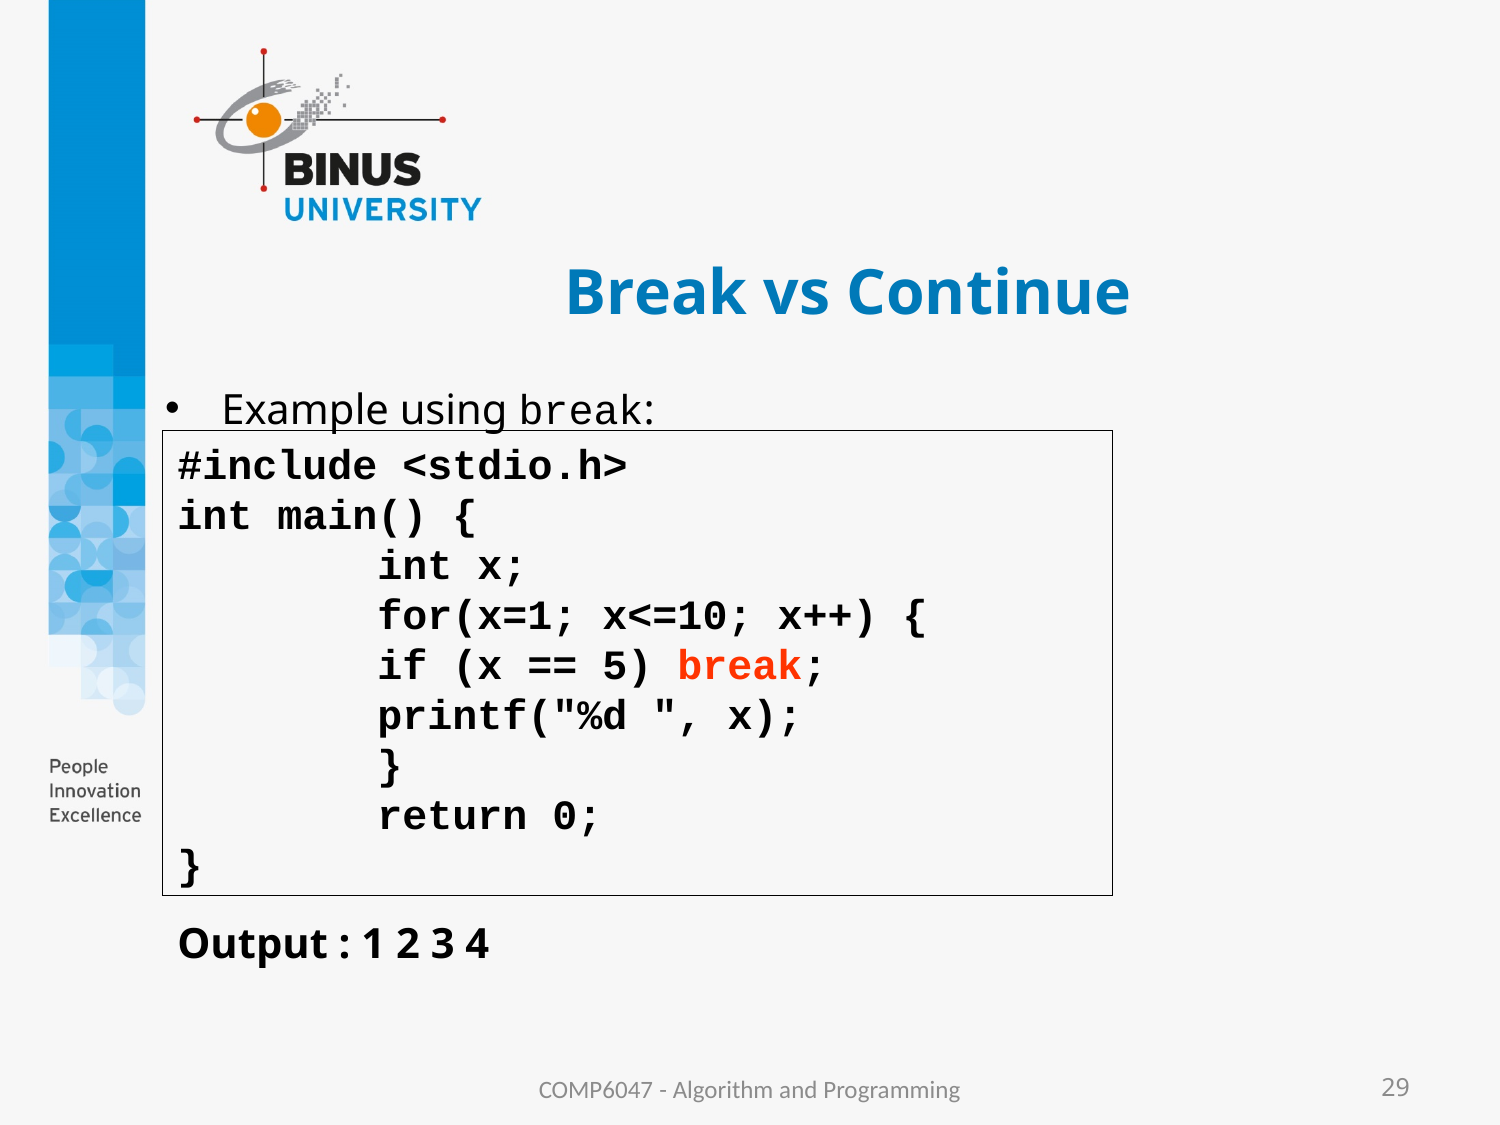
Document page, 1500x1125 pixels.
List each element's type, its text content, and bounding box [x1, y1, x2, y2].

text_box #include <stdio.h> int main() { int x; for(x=1; x<=10; x++) { if (x == 5) break; printf("%d ", x); } return 0; } [162, 430, 1113, 896]
text_box Output : 1 2 3 4 [162, 909, 1113, 975]
picture [0, 0, 1500, 845]
title Break vs Continue [287, 224, 1409, 355]
slide_number 29 [1074, 1058, 1425, 1119]
list Example using break: [150, 375, 1438, 986]
footer COMP6047 - Algorithm and Programming [512, 1058, 988, 1119]
